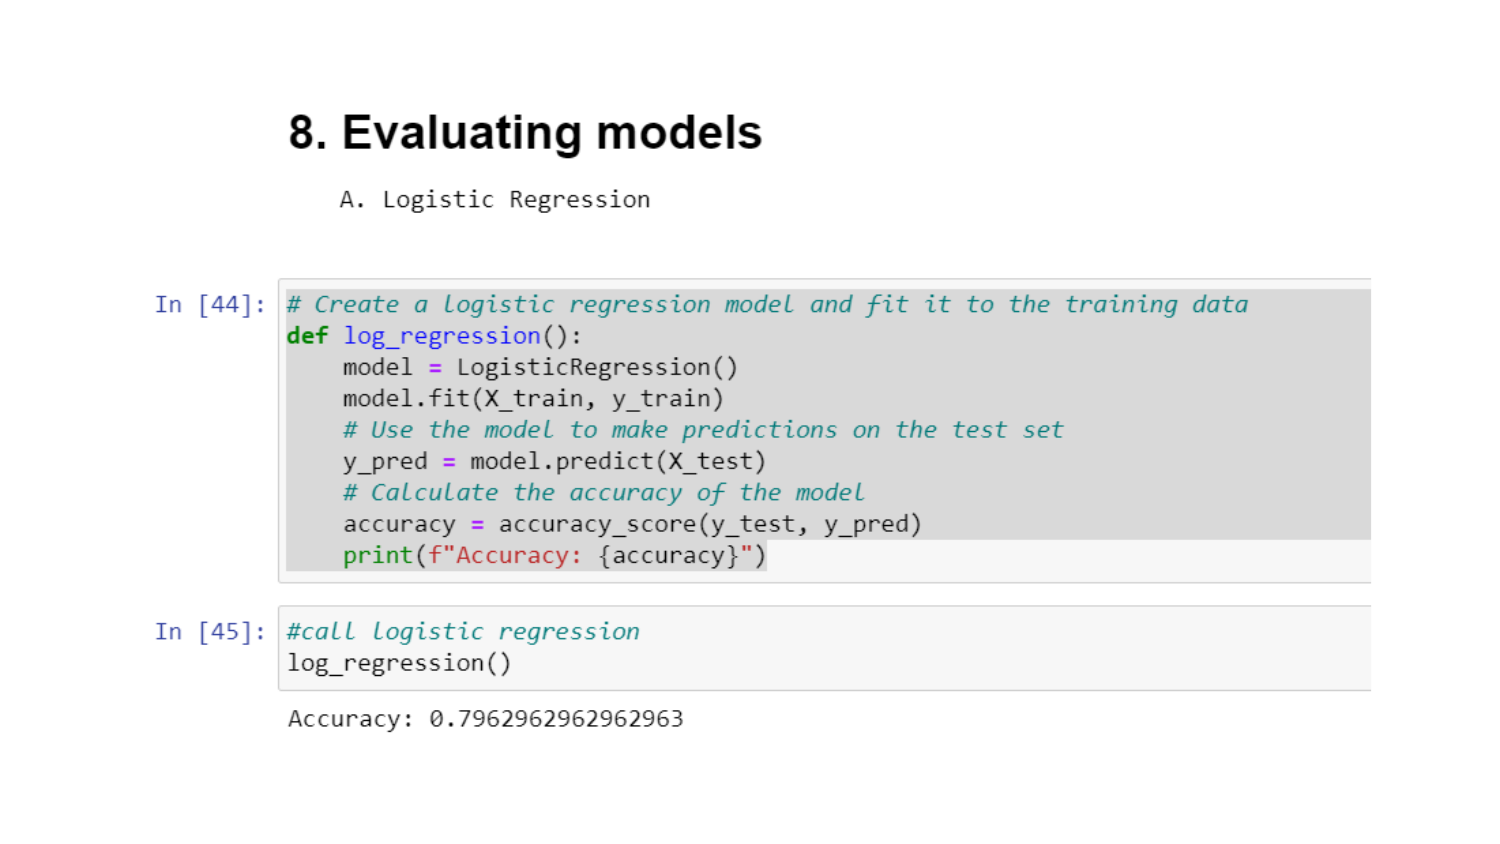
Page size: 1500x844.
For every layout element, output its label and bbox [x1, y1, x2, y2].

picture [128, 80, 1372, 764]
